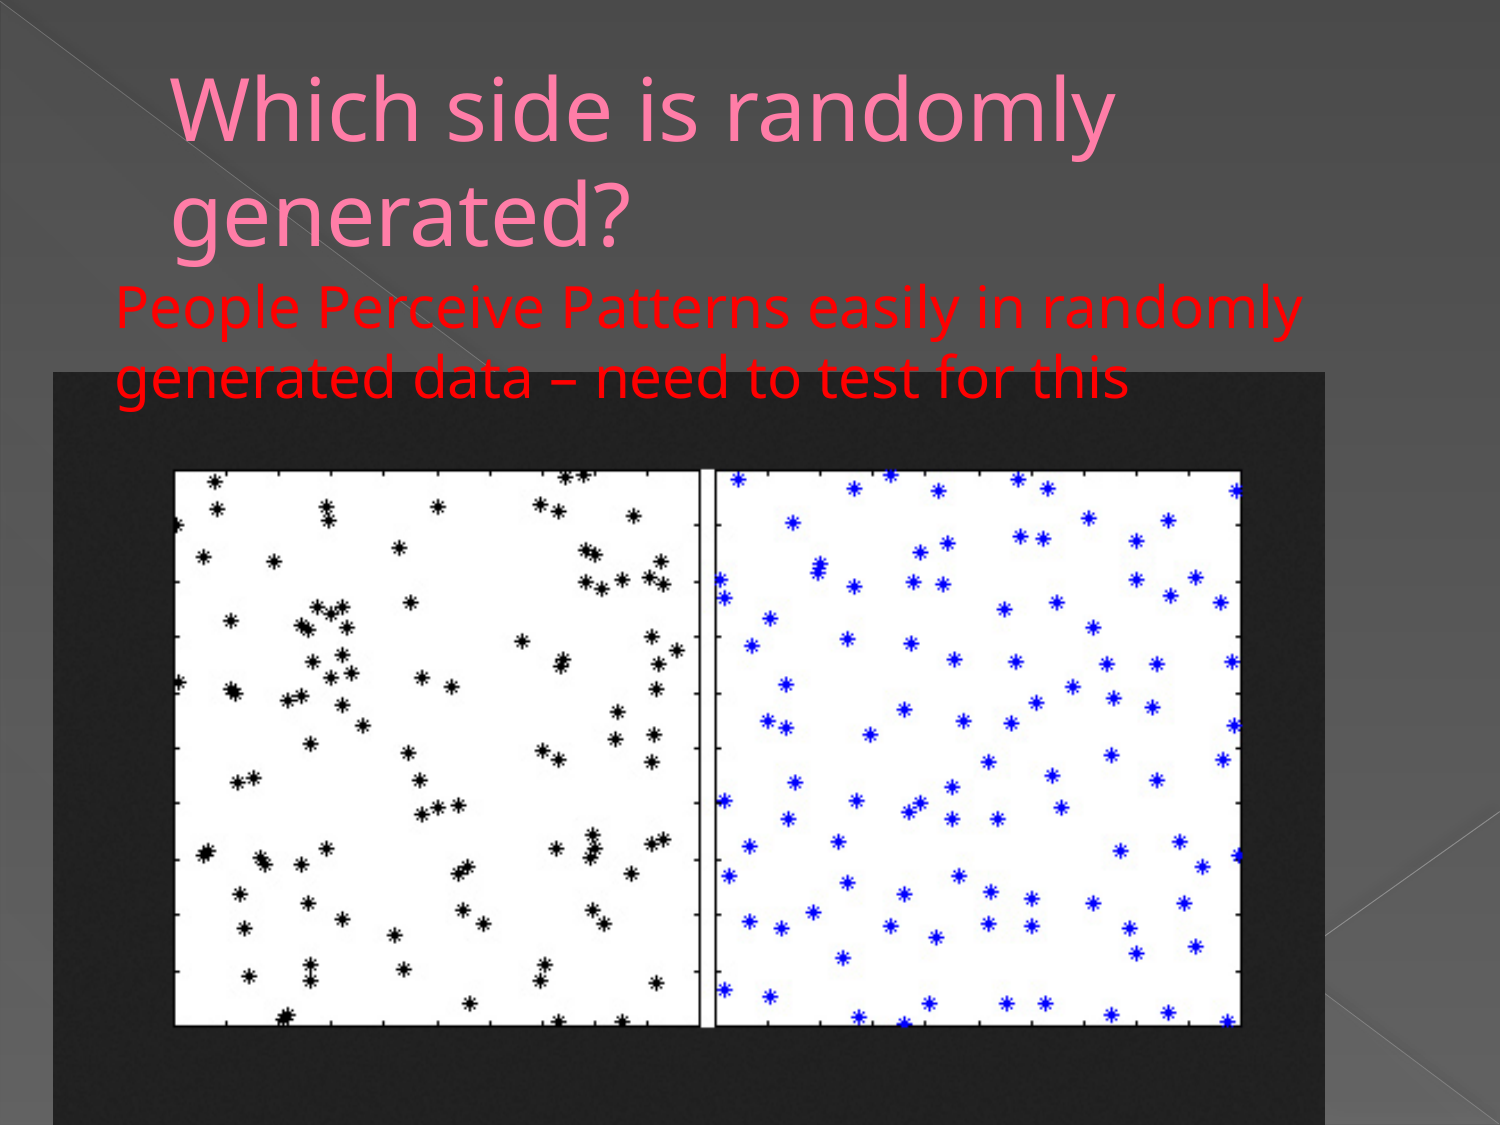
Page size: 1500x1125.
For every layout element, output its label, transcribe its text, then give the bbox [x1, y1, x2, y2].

text_box People Perceive Patterns easily in randomly generated data – need to test for this [99, 262, 1375, 418]
title Which side is randomly generated? [75, 43, 1425, 274]
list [53, 372, 1326, 1125]
